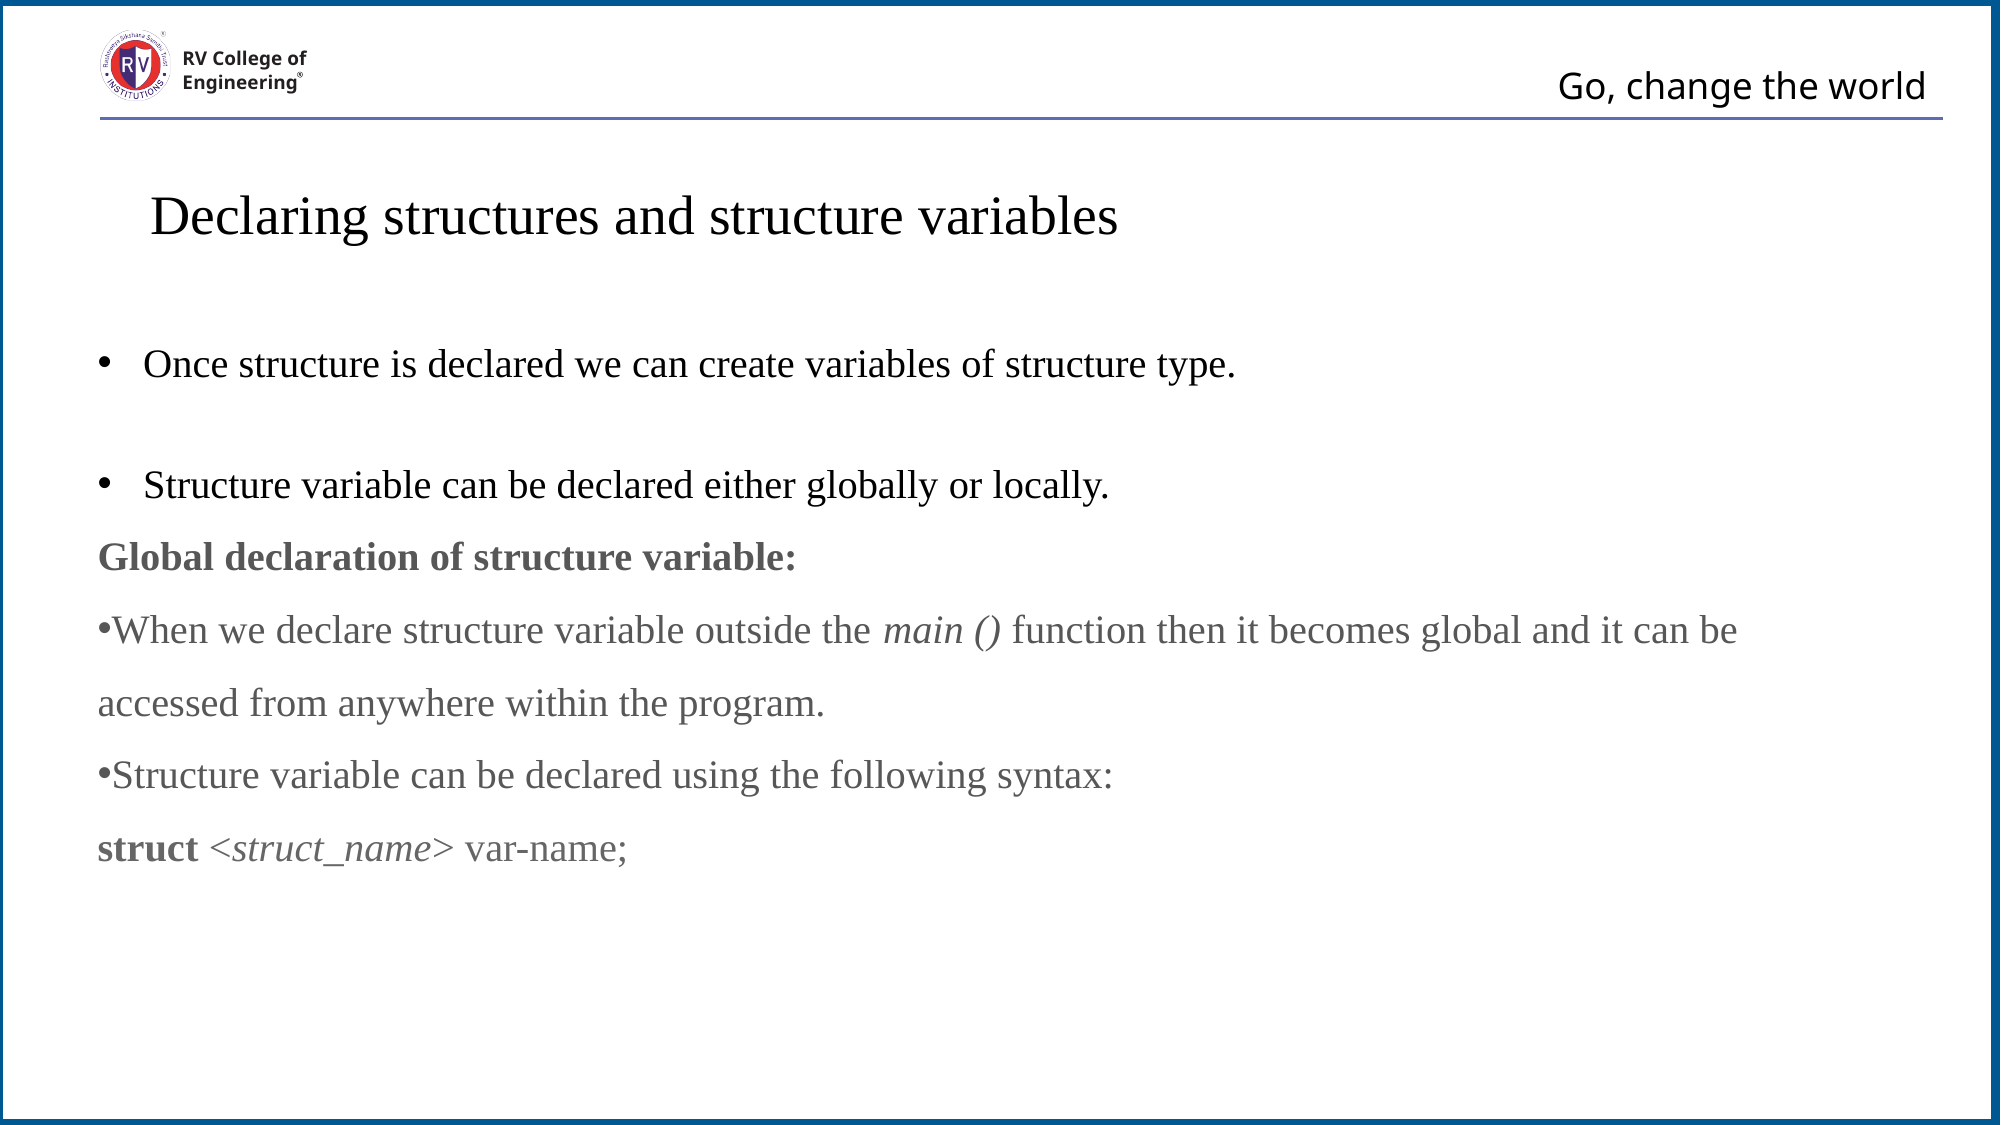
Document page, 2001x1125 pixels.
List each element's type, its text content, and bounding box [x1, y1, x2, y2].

title Go, change the world [1538, 40, 1943, 135]
text_box RV College of Engineering [181, 44, 318, 94]
text_box Declaring structures and structure variables [135, 138, 1440, 253]
text_box [0, 0, 1998, 1125]
text_box Once structure is declared we can create variables of structure type. Structure variable can be declared either globally or locally. Global declaration of structure variable: When we declare structure variable outside the main () function then it becomes global and it can be accessed from anywhere within the program. Structure variable can be declared using the following syntax: struct <struct_name> var-name; [82, 256, 1811, 877]
text_box [100, 29, 171, 101]
